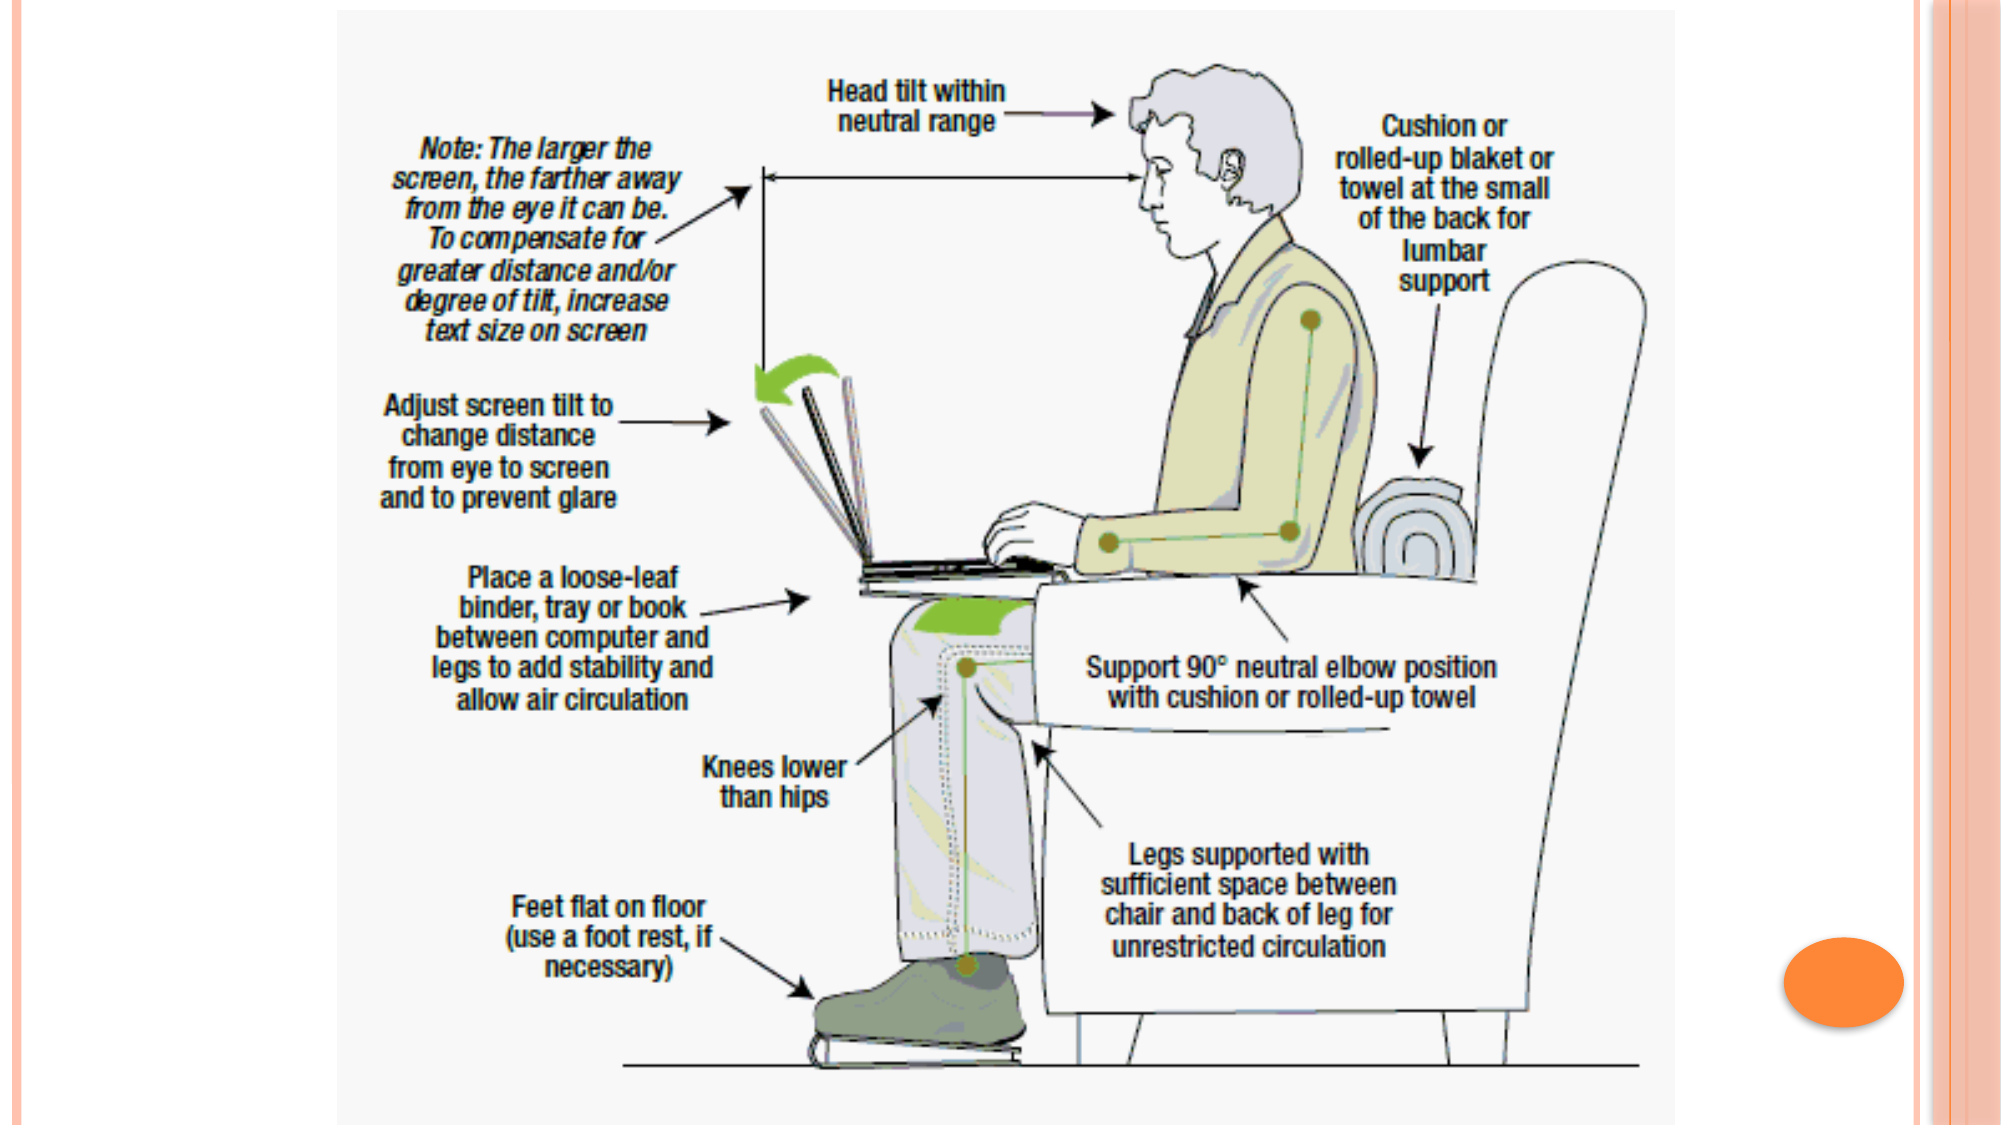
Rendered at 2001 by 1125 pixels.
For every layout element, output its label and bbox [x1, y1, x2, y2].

picture [336, 10, 1676, 1125]
